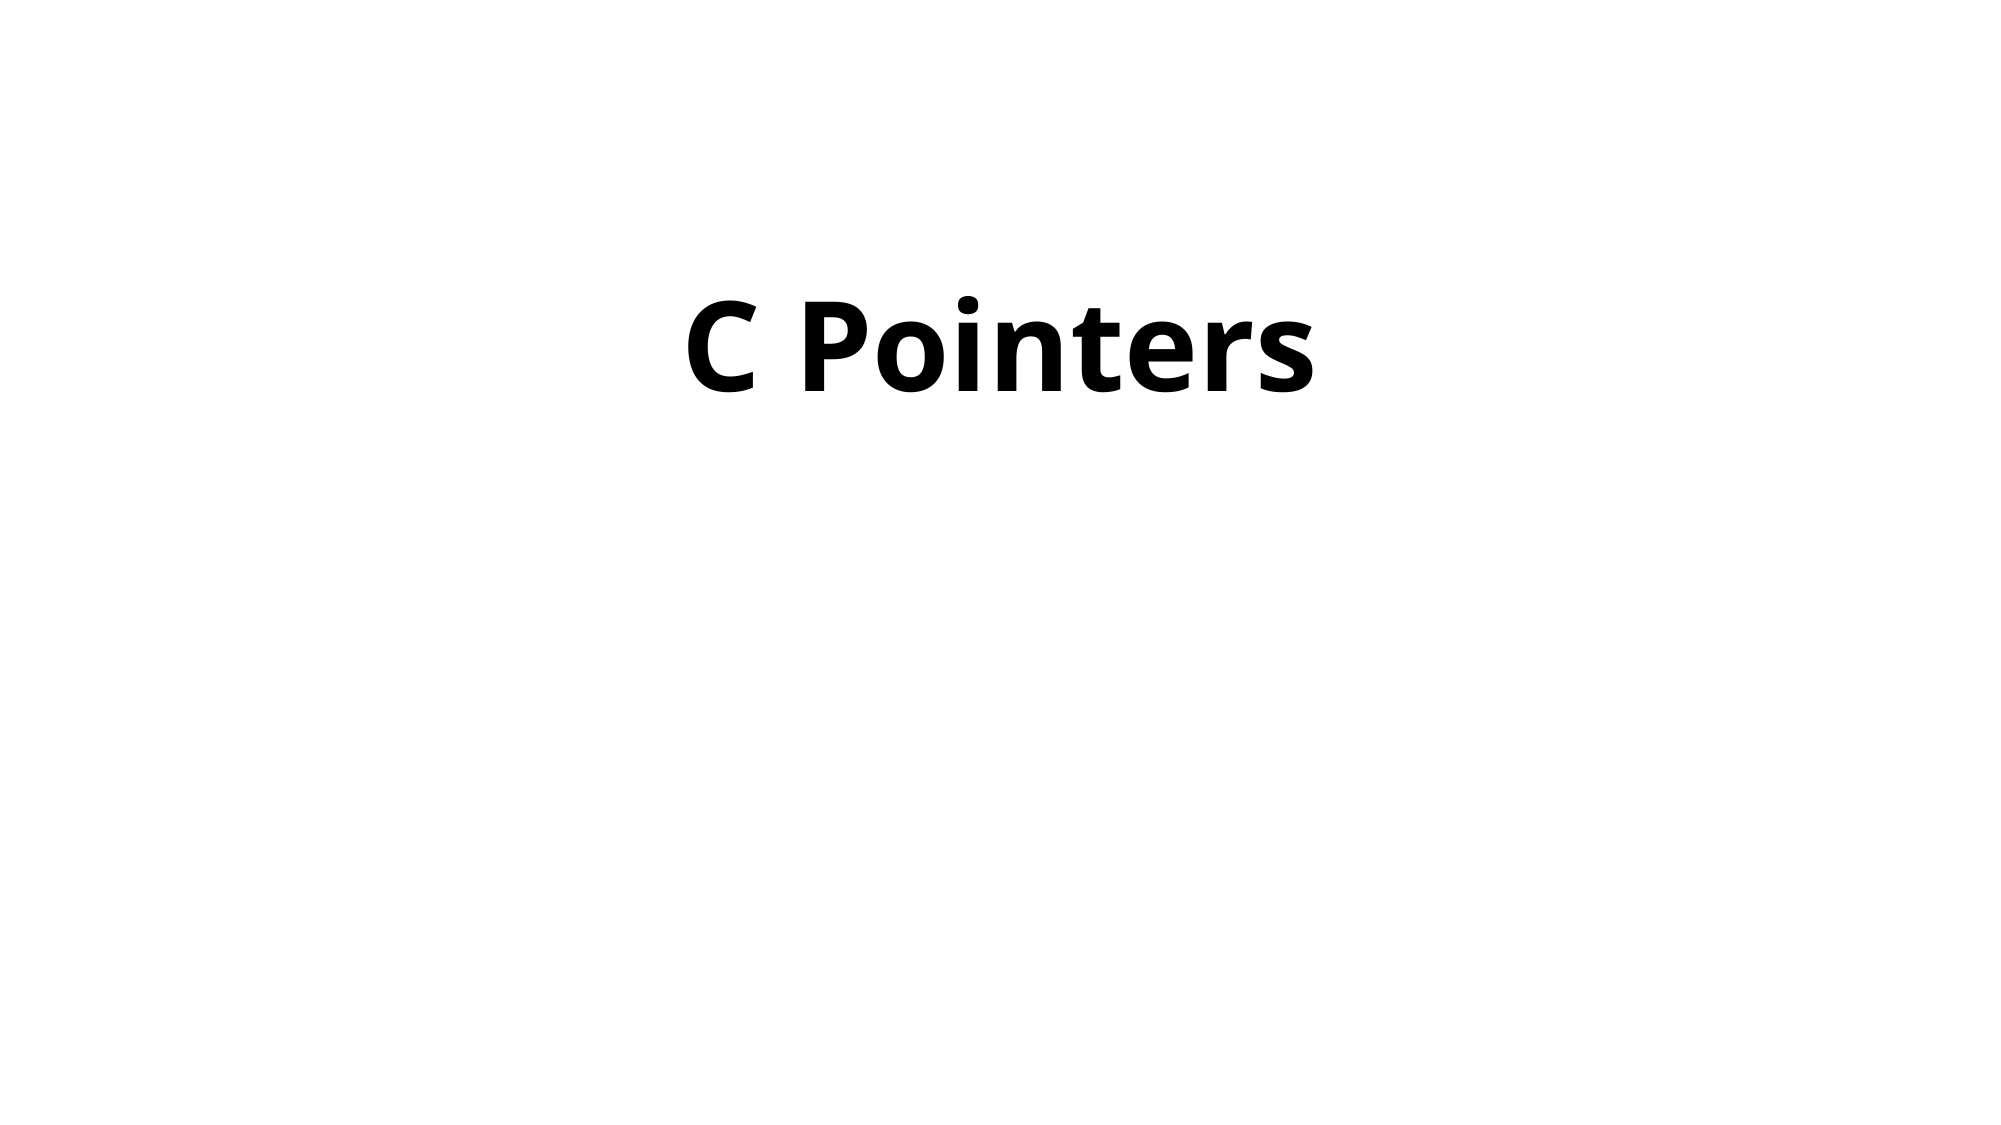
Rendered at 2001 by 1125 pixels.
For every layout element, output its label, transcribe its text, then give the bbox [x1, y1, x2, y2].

title C Pointers [249, 184, 1750, 576]
